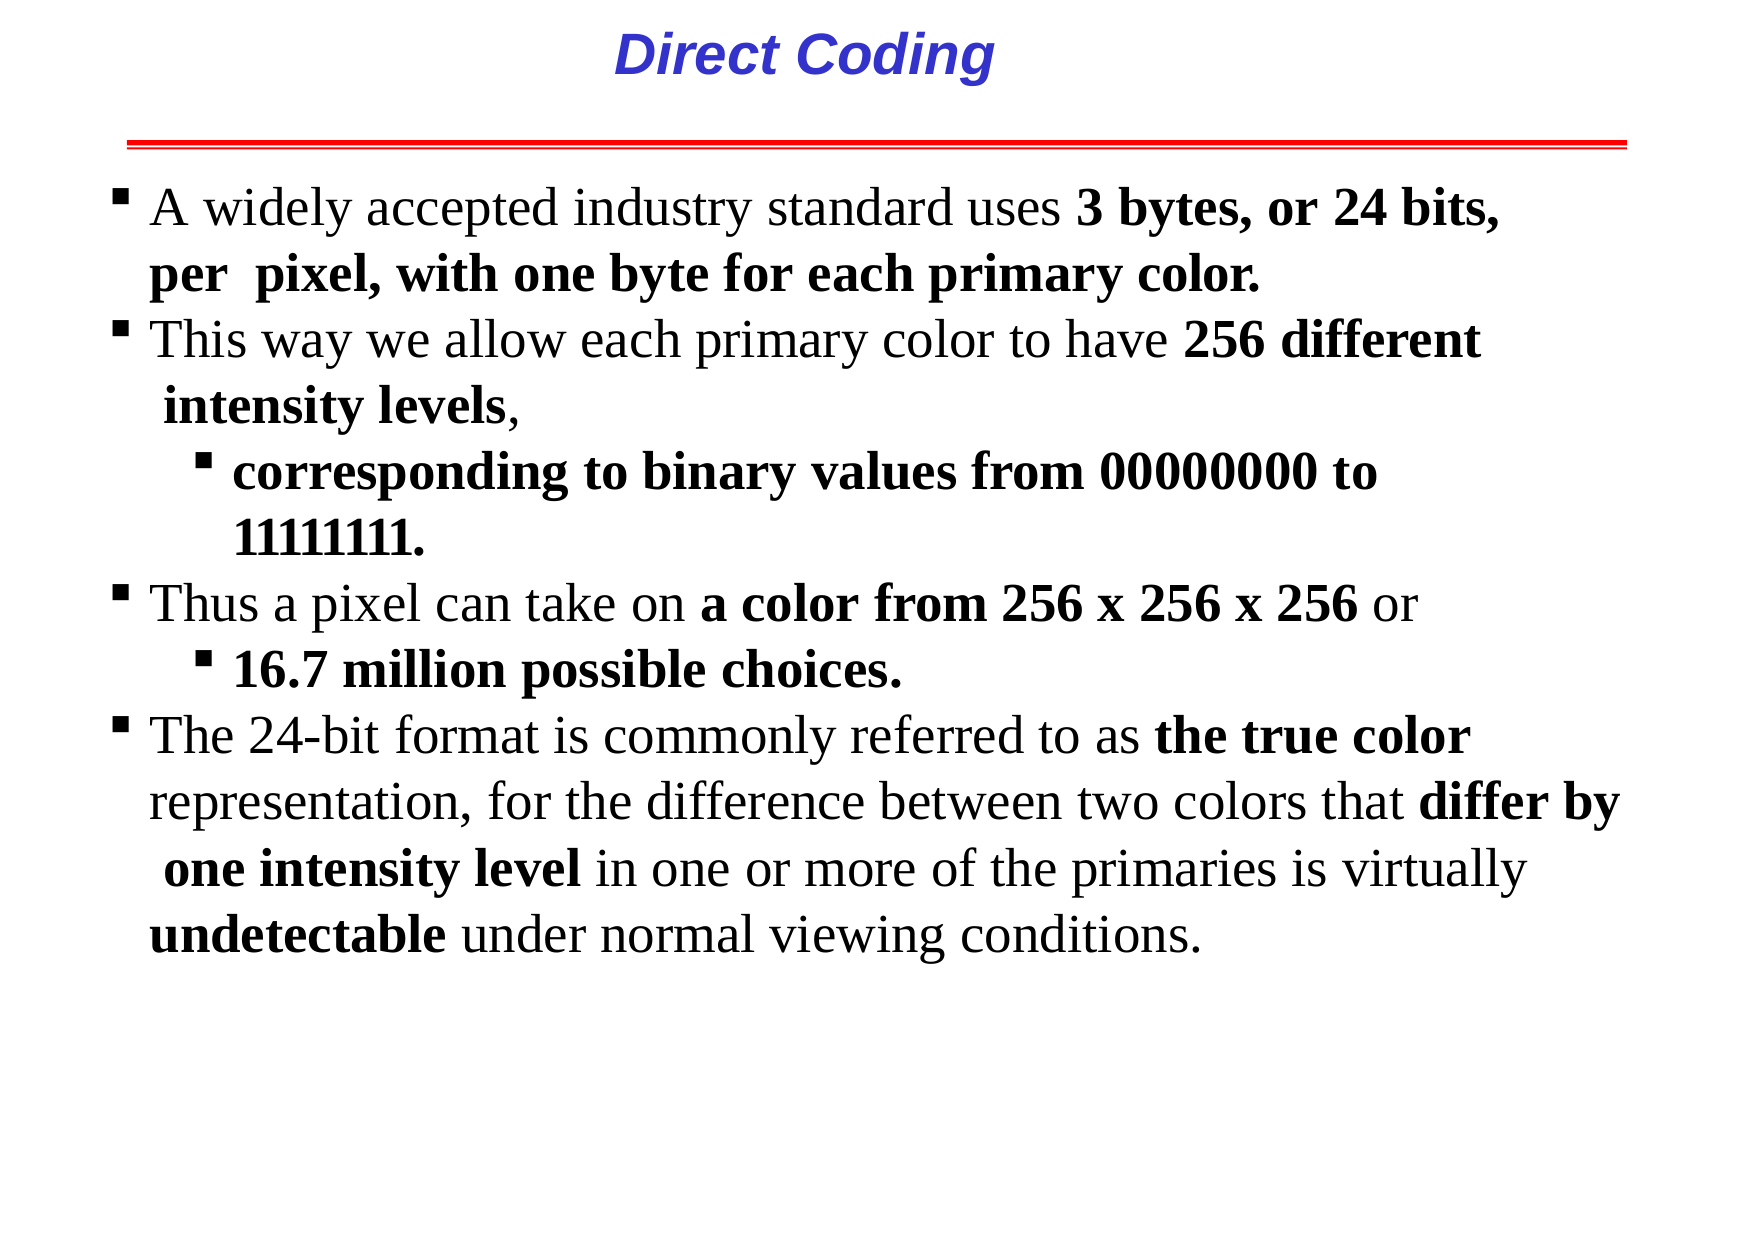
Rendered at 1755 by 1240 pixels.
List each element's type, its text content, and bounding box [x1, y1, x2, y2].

title Direct Coding [611, 14, 1115, 167]
text_box A widely accepted industry standard uses 3 bytes, or 24 bits, per pixel, with one byte for each primary color. This way we allow each primary color to have 256 different intensity levels, corresponding to binary values from 00000000 to 11111111. Thus a pixel can take on a color from 256 x 256 x 256 or 16.7 million possible choices. The 24-bit format is commonly referred to as the true color representation, for the difference between two colors that differ by one intensity level in one or more of the primaries is virtually undetectable under normal viewing conditions. [106, 167, 1627, 963]
